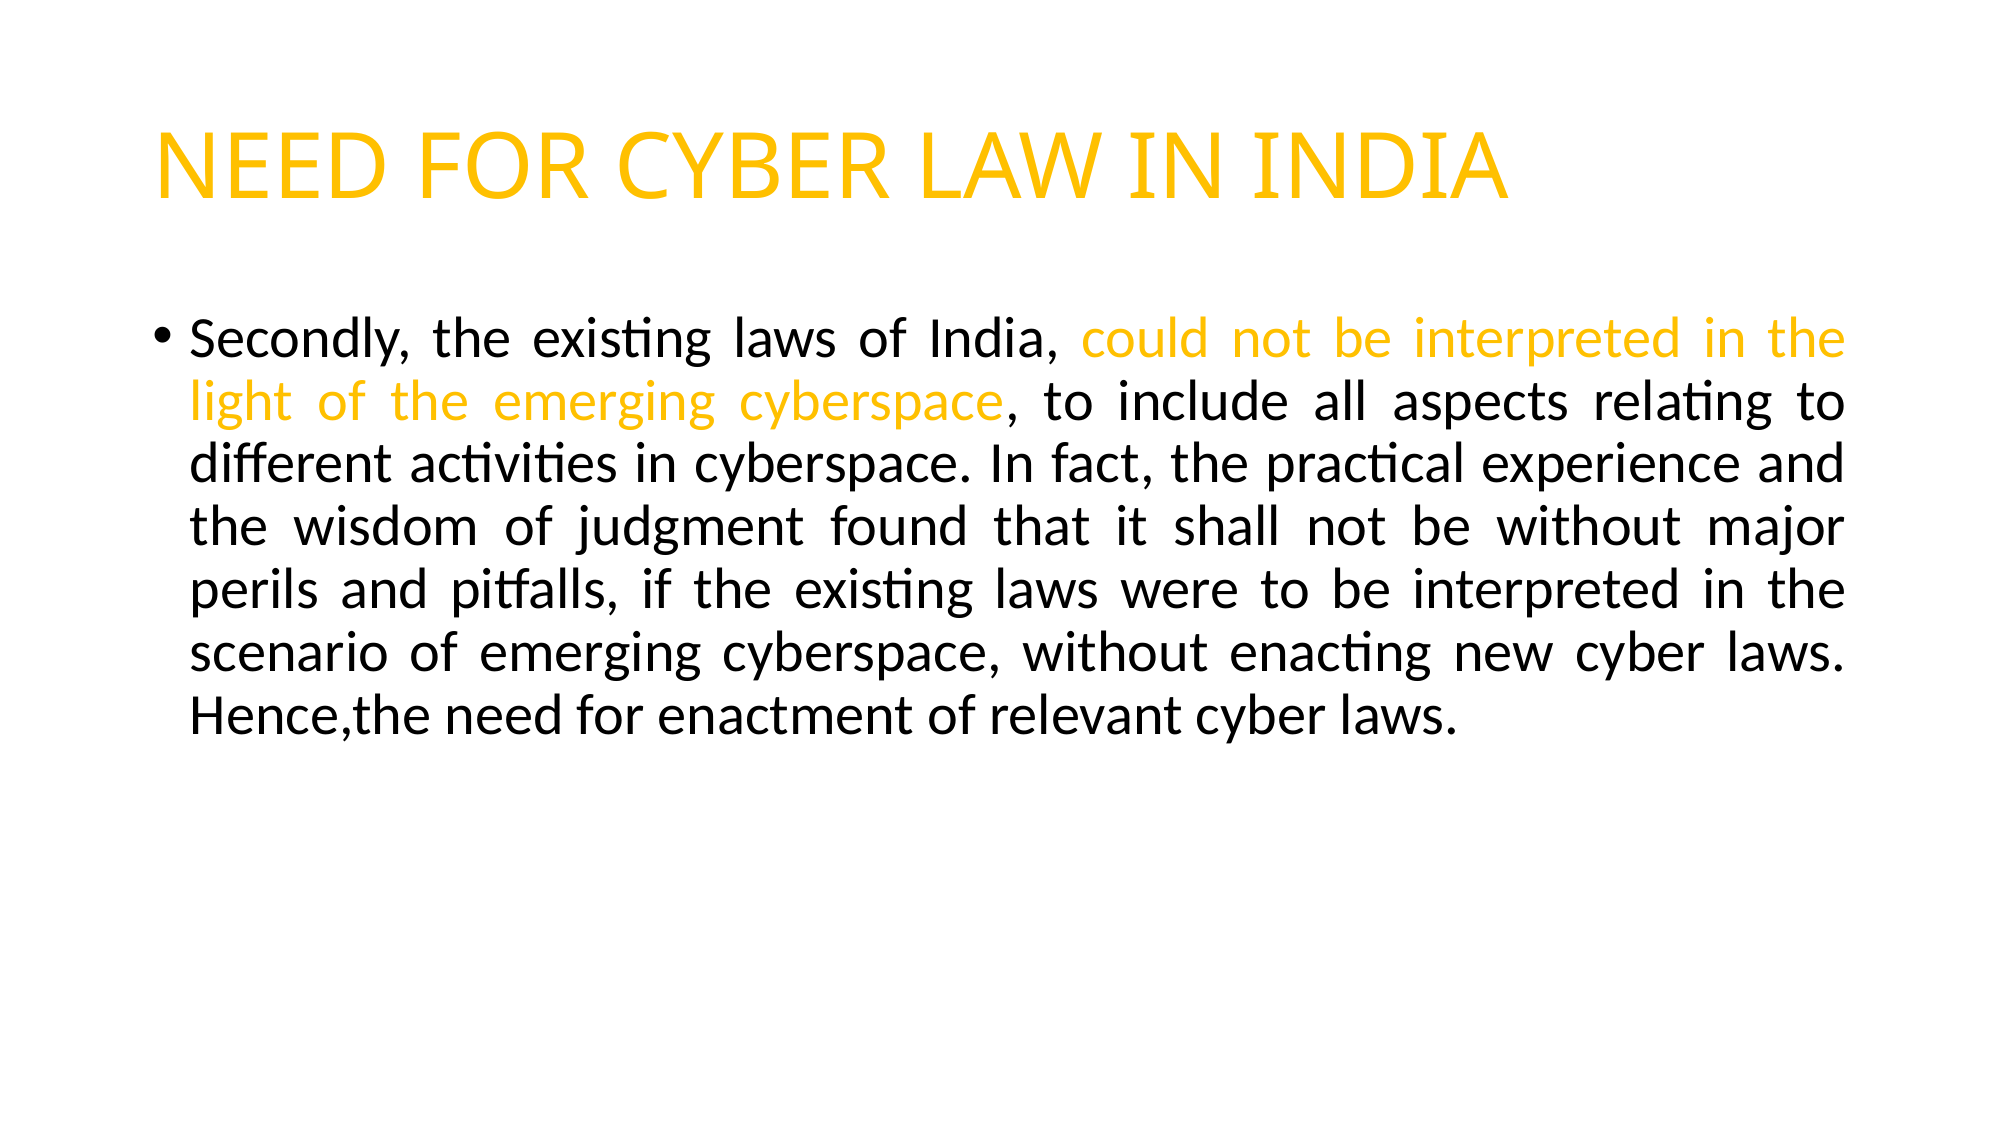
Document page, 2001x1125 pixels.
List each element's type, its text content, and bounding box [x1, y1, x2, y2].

title NEED FOR CYBER LAW IN INDIA [137, 59, 1863, 278]
list Secondly, the existing laws of India, could not be interpreted in the light of the emerging cyberspace, to include all aspects relating to different activities in cyberspace. In fact, the practical experience and the wisdom of judgment found that it shall not be without major perils and pitfalls, if the existing laws were to be interpreted in the scenario of emerging cyberspace, without enacting new cyber laws. Hence,the need for enactment of relevant cyber laws. [137, 299, 1863, 1014]
